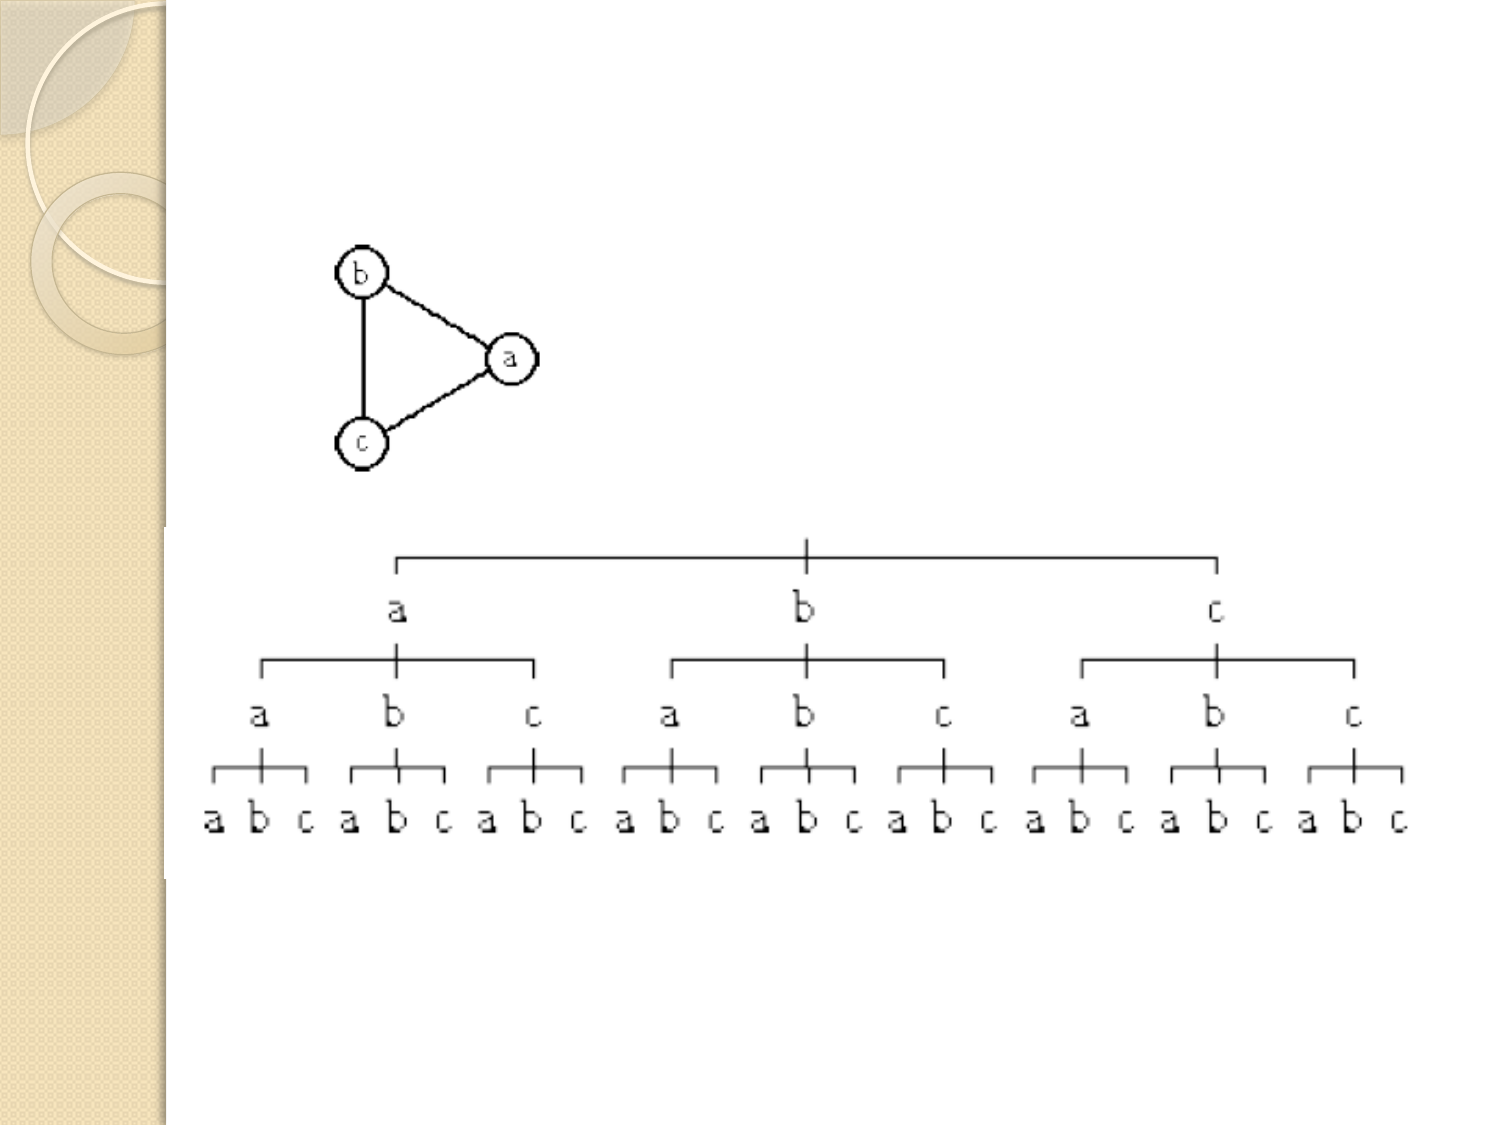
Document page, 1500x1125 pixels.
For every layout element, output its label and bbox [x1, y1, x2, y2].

picture [163, 527, 1488, 880]
picture [316, 234, 590, 501]
